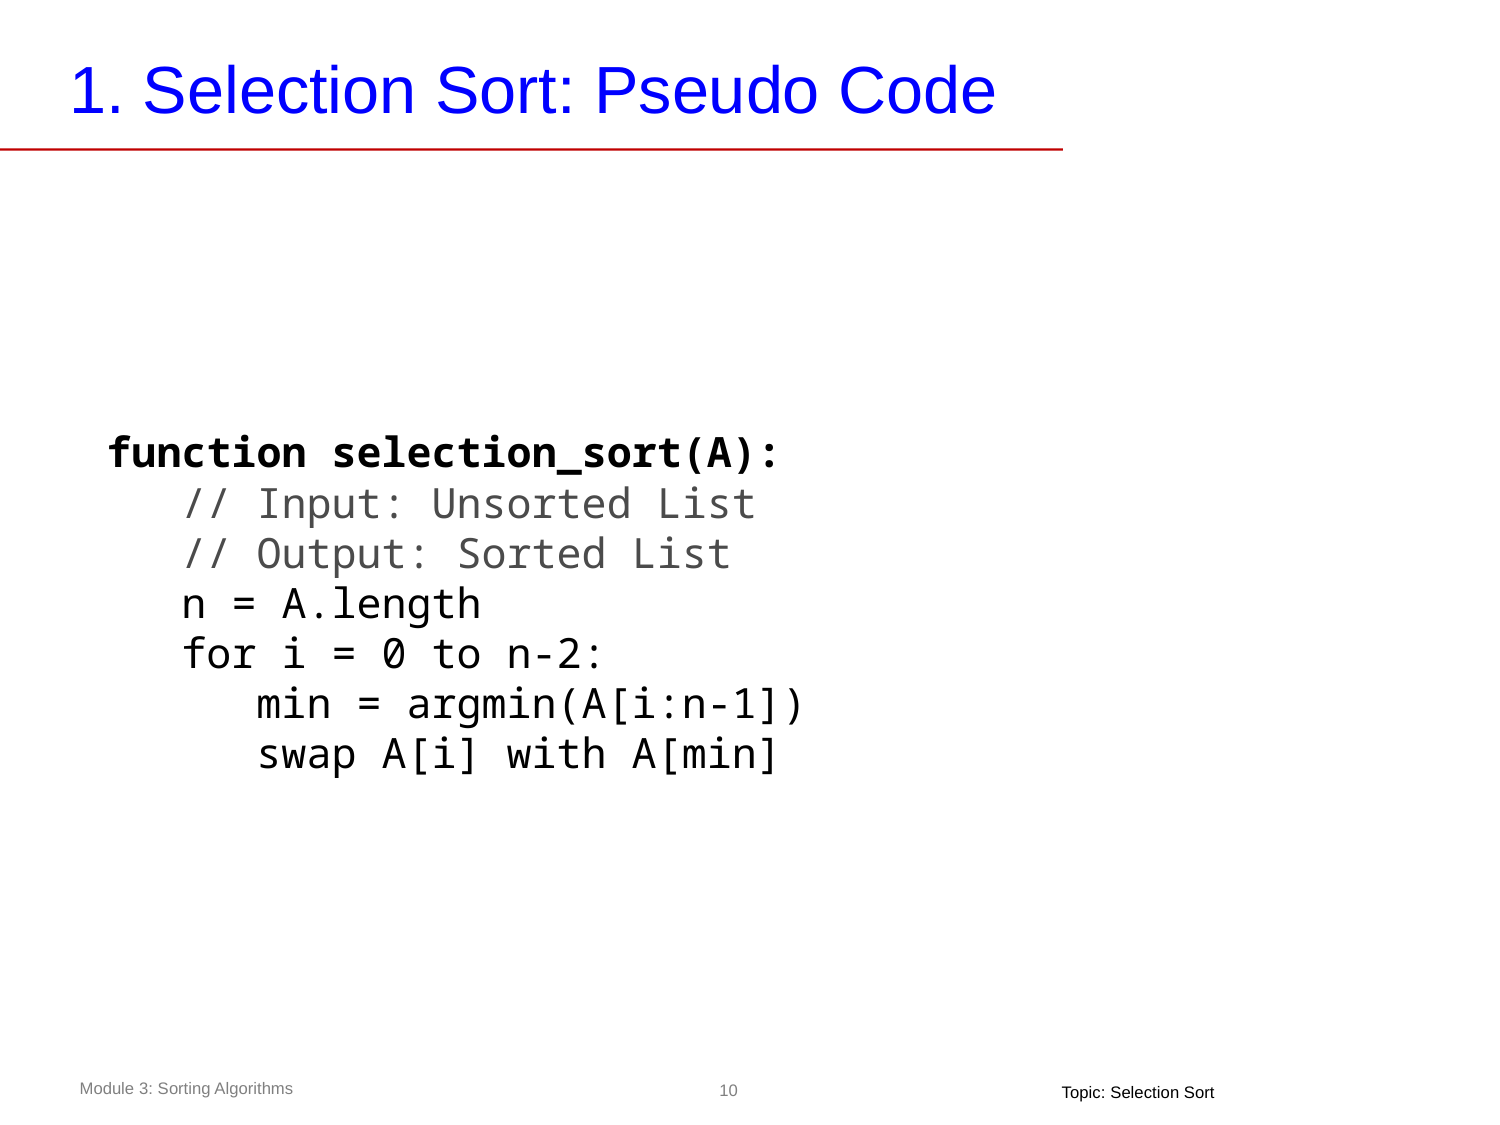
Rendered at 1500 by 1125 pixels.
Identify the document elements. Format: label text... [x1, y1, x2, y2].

text_box Topic: Selection Sort [1046, 1082, 1231, 1108]
title 1. Selection Sort: Pseudo Code [57, 41, 1173, 133]
text_box function selection_sort(A): // Input: Unsorted List // Output: Sorted List n = A.length for i = 0 to n-2: min = argmin(A[i:n-1]) swap A[i] with A[min] [91, 418, 1300, 784]
